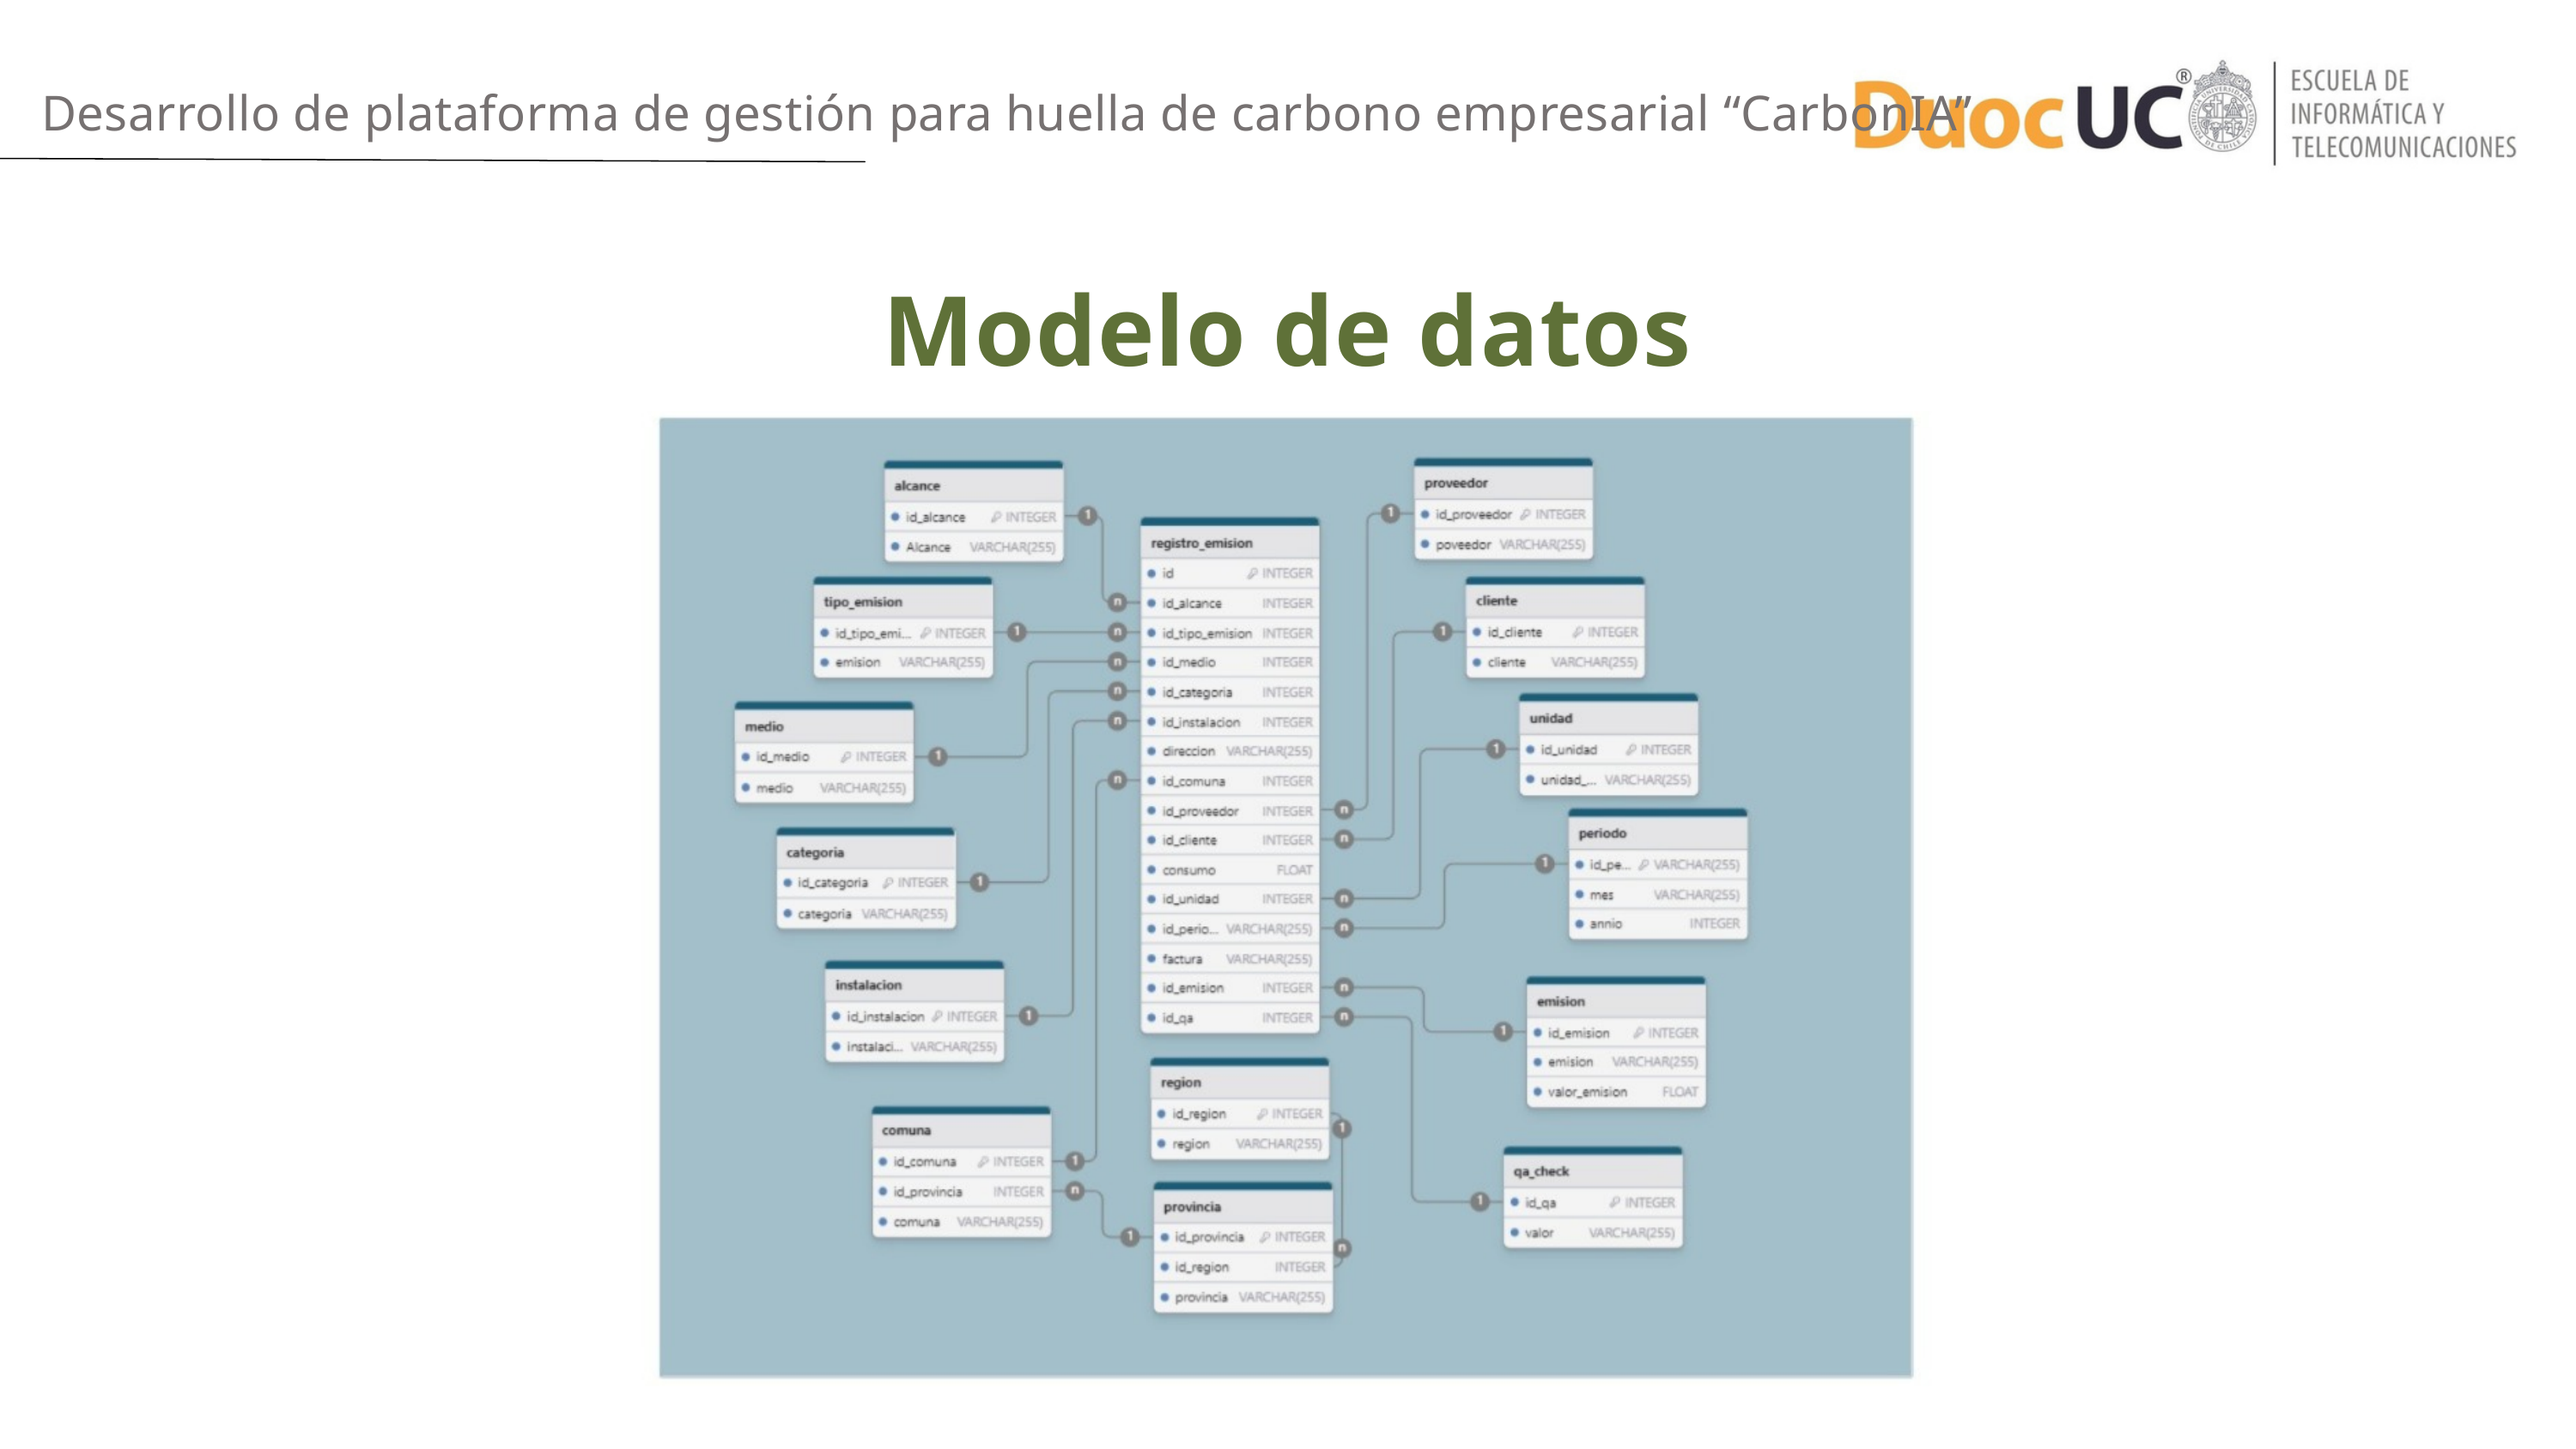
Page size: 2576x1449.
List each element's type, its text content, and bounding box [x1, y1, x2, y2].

text_box Modelo de datos [12, 270, 2563, 386]
text_box [631, 411, 1944, 1386]
text_box [1853, 142, 2518, 210]
text_box Desarrollo de plataforma de gestión para huella de carbono empresarial “CarbonIA” [41, 82, 2576, 142]
text_box [1853, 44, 2518, 82]
